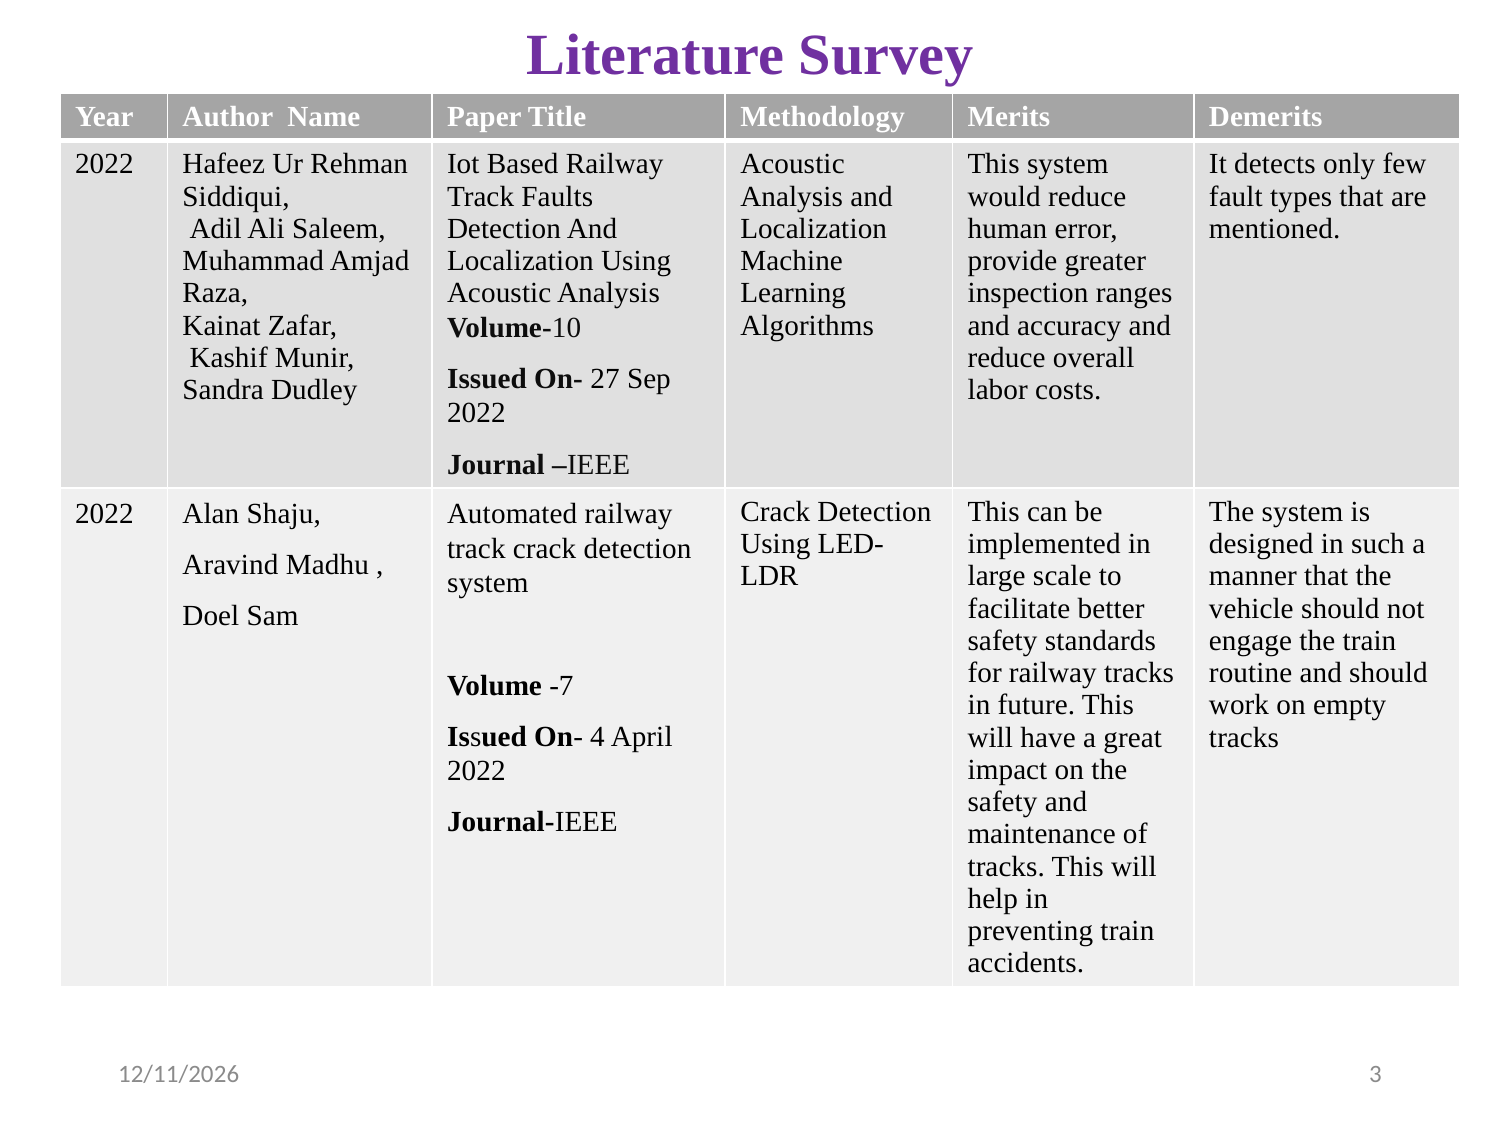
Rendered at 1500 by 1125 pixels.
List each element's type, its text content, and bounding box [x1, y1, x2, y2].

table_cell Iot Based Railway Track Faults Detection And Localization Using Acoustic Analysis Volume-10 Issued On- 27 Sep 2022 Journal –IEEE [433, 143, 724, 487]
table_cell 2022 [61, 143, 167, 487]
table_header Author Name [168, 94, 431, 138]
table_cell This system would reduce human error, provide greater inspection ranges and accuracy and reduce overall labor costs. [953, 143, 1193, 487]
title Literature Survey [103, 27, 1397, 84]
table_header Year [61, 94, 167, 138]
table_header Paper Title [433, 94, 724, 138]
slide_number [103, 1042, 441, 1103]
table_cell It detects only few fault types that are mentioned. [1195, 143, 1459, 487]
table_header Merits [953, 94, 1193, 138]
slide_number 3 [1059, 1042, 1397, 1103]
table_cell Acoustic Analysis and Localization Machine Learning Algorithms [726, 143, 952, 487]
table_cell Alan Shaju, Aravind Madhu , Doel Sam [168, 489, 431, 986]
table_cell Hafeez Ur Rehman Siddiqui, Adil Ali Saleem, Muhammad Amjad Raza, Kainat Zafar, Kashif Munir, Sandra Dudley [168, 143, 431, 487]
table_cell 2022 [61, 489, 167, 986]
table_cell The system is designed in such a manner that the vehicle should not engage the train routine and should work on empty tracks [1195, 489, 1459, 986]
table_header Methodology [726, 94, 952, 138]
table_header Demerits [1195, 94, 1459, 138]
table_cell This can be implemented in large scale to facilitate better safety standards for railway tracks in future. This will have a great impact on the safety and maintenance of tracks. This will help in preventing train accidents. [953, 489, 1193, 986]
table_cell Automated railway track crack detection system Volume -7 Issued On- 4 April 2022 Journal-IEEE [433, 489, 724, 986]
table_cell Crack Detection Using LED-LDR [726, 489, 952, 986]
